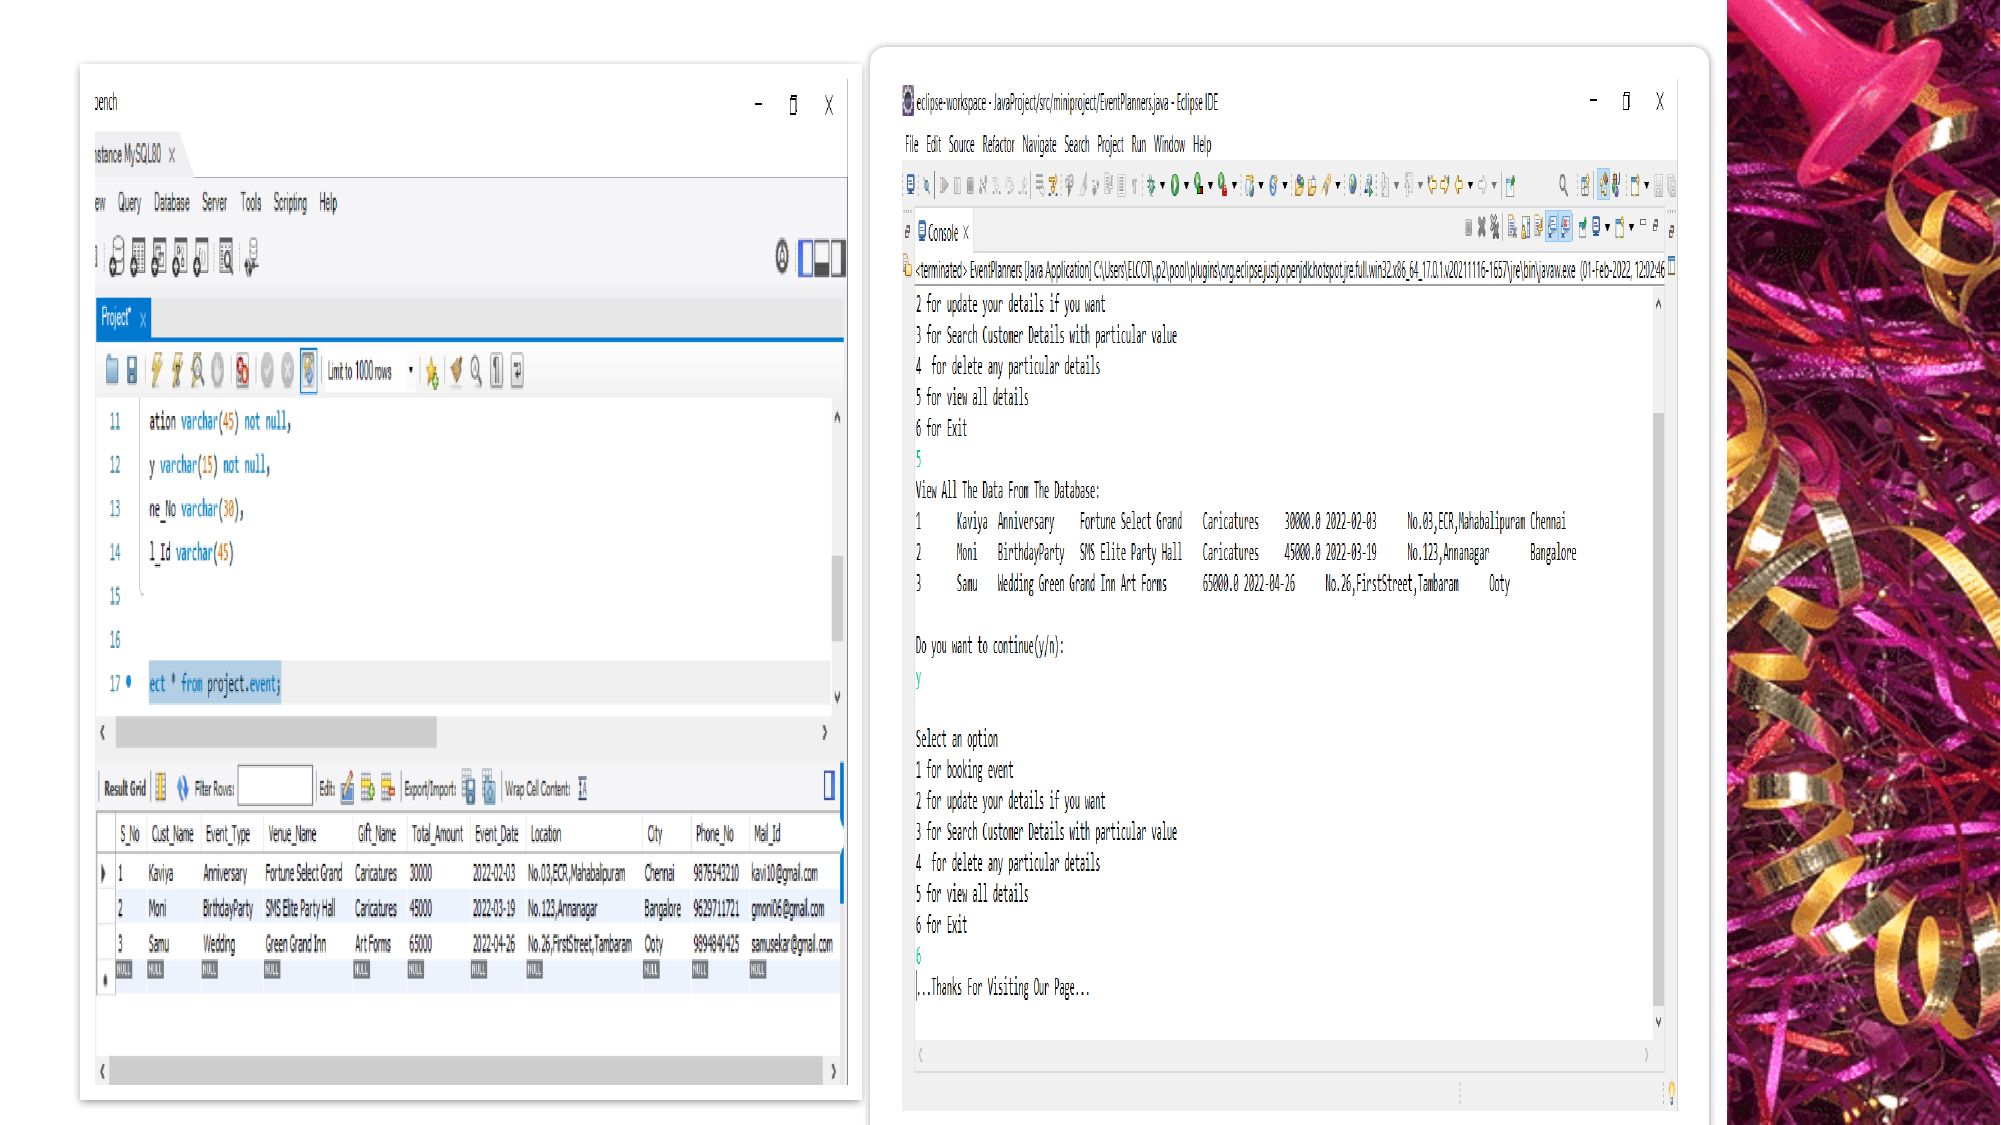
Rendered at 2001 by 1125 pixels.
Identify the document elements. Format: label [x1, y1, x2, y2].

picture [1727, 0, 2000, 1125]
picture [94, 78, 849, 1086]
picture [901, 78, 1679, 1112]
